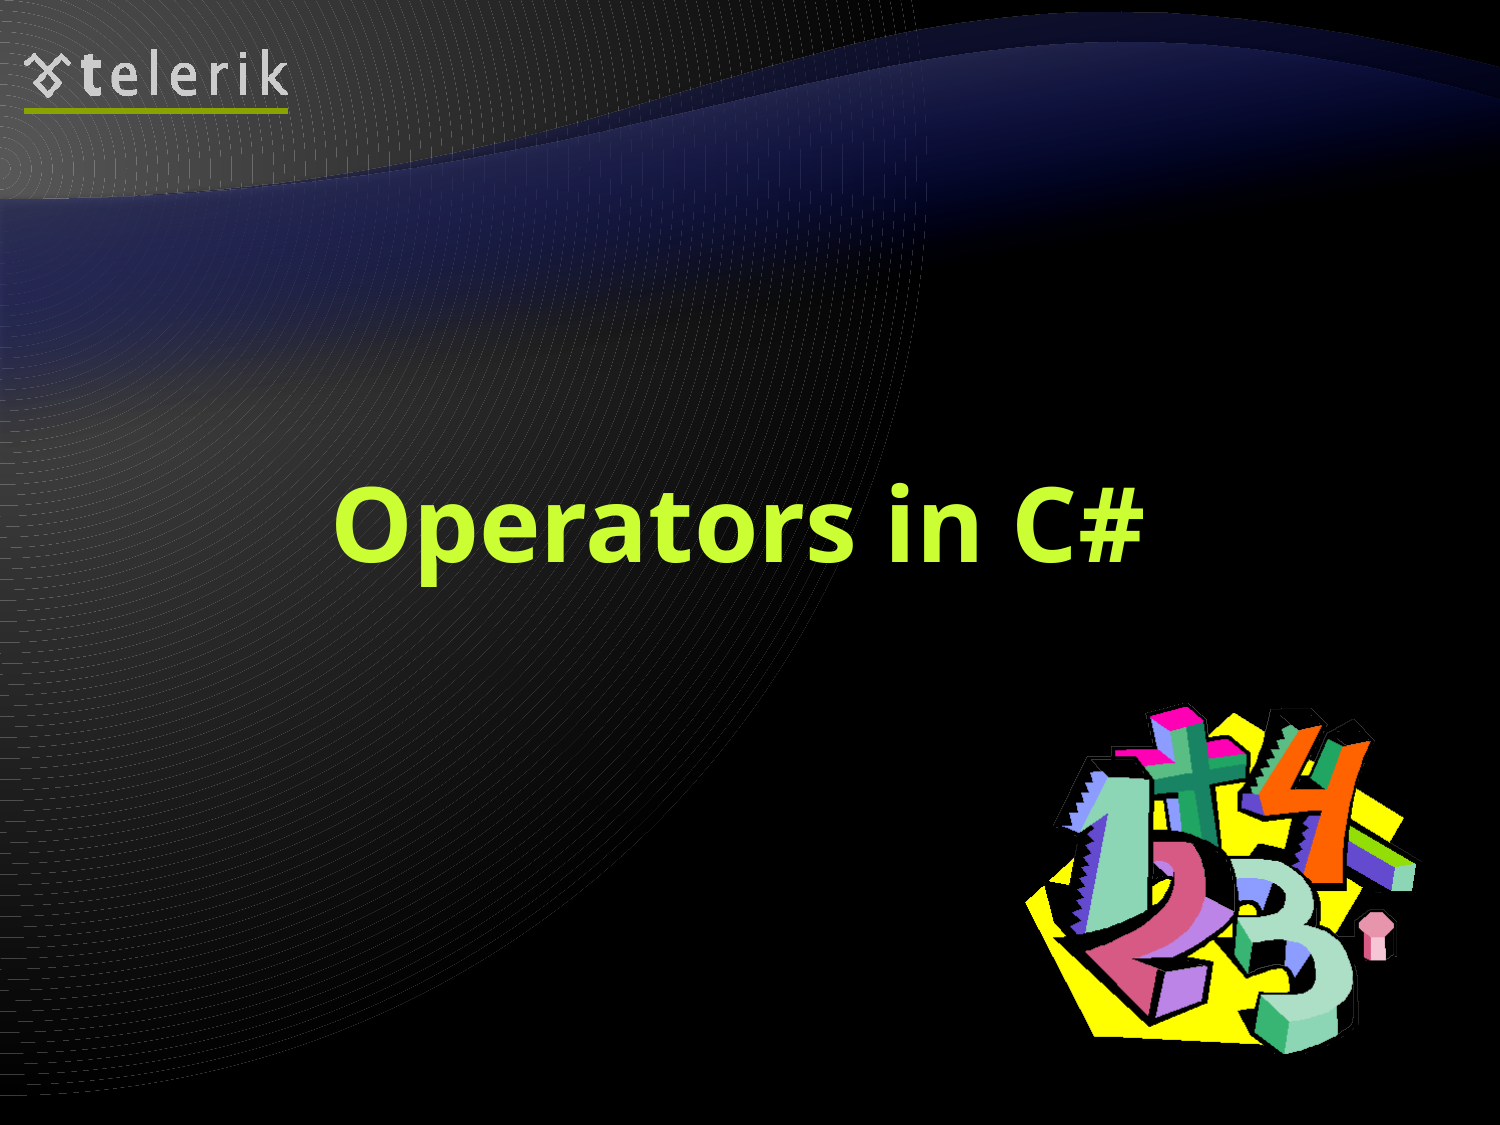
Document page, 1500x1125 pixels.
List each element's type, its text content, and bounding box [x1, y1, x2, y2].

title Operators in C# [206, 454, 1270, 575]
picture [24, 49, 288, 114]
picture [1024, 699, 1426, 1064]
